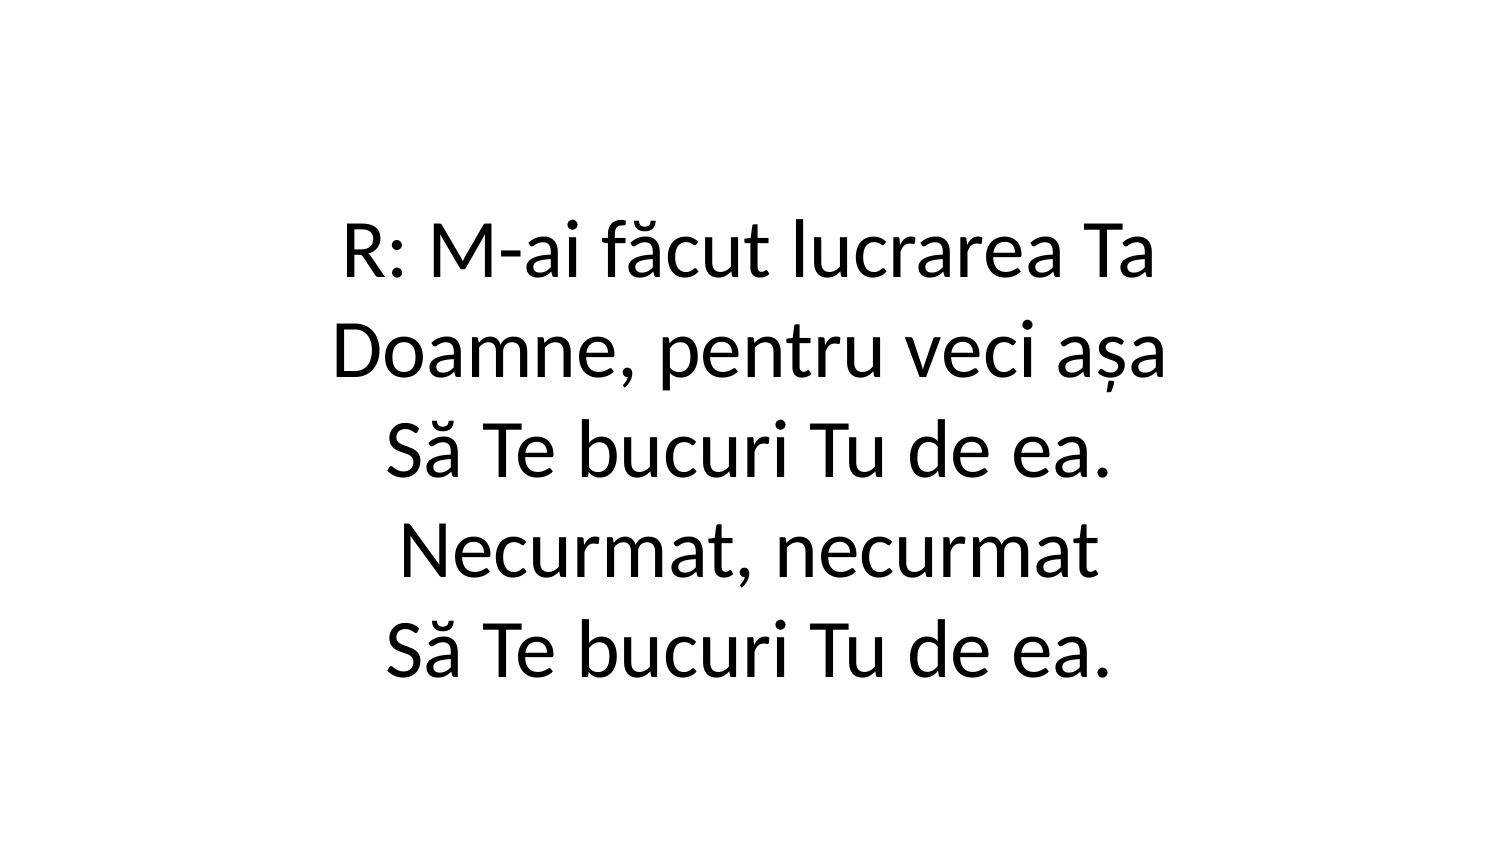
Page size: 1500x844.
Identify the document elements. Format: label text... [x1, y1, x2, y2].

text_box R: M-ai făcut lucrarea Ta Doamne, pentru veci așa Să Te bucuri Tu de ea. Necurmat, necurmat Să Te bucuri Tu de ea. [316, 142, 1184, 702]
